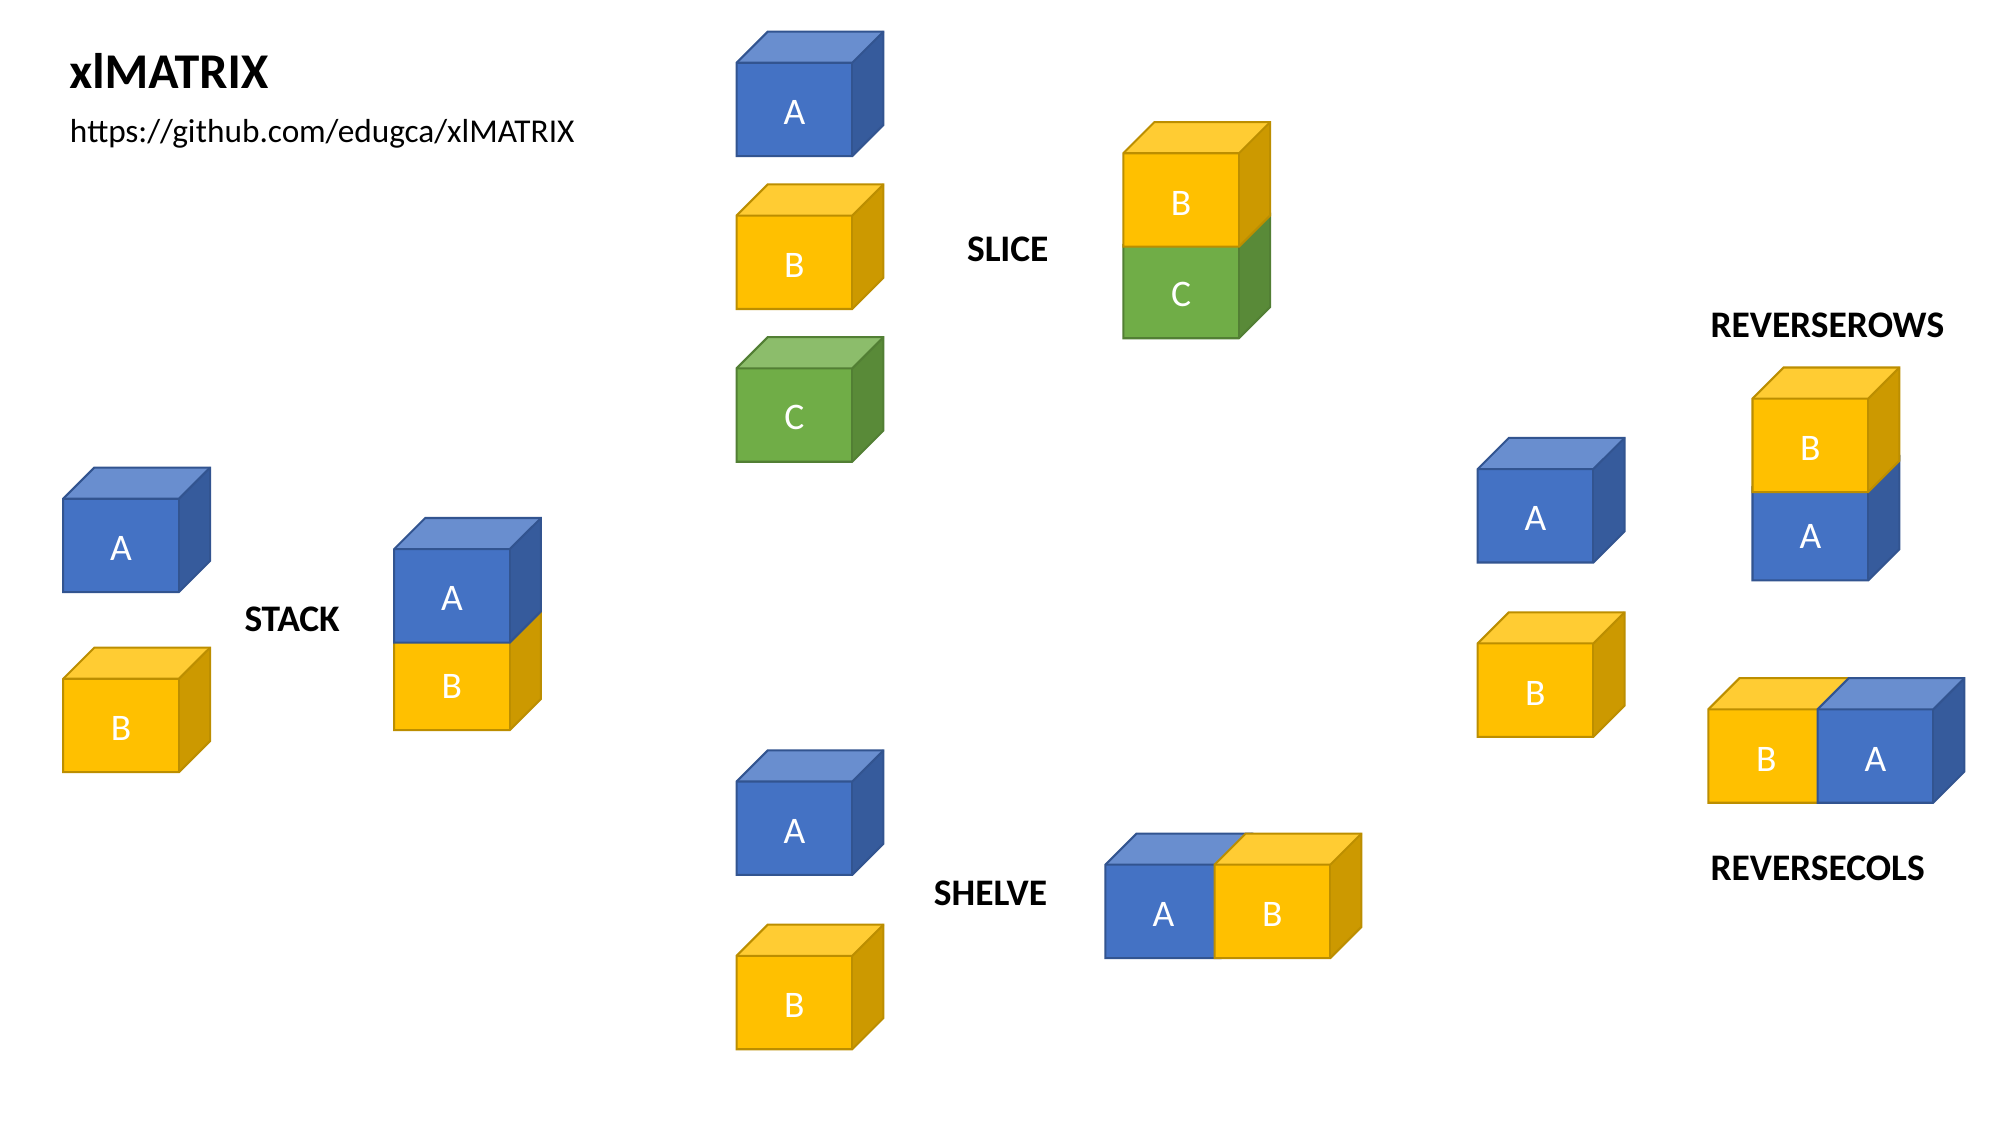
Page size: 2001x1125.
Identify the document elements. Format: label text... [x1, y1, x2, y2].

text_box A [1751, 462, 1901, 582]
text_box B [1751, 366, 1901, 494]
text_box A [62, 466, 212, 594]
text_box A [735, 749, 885, 876]
text_box B [1122, 121, 1272, 248]
text_box B [1213, 832, 1363, 960]
text_box xlMATRIX [54, 31, 319, 107]
text_box A [1476, 436, 1626, 564]
text_box SHELVE [919, 860, 1067, 921]
text_box B [735, 923, 885, 1051]
text_box A [1816, 677, 1966, 804]
text_box B [1707, 677, 1847, 804]
text_box B [393, 613, 542, 732]
text_box B [1476, 611, 1626, 738]
text_box C [735, 336, 885, 463]
text_box SLICE [952, 216, 1089, 277]
text_box C [1122, 217, 1272, 340]
text_box A [735, 30, 885, 158]
text_box A [393, 516, 542, 644]
text_box A [1104, 832, 1244, 960]
text_box REVERSECOLS [1695, 836, 1964, 896]
text_box https://github.com/edugca/xlMATRIX [55, 101, 661, 156]
text_box REVERSEROWS [1695, 292, 1964, 353]
text_box STACK [229, 587, 366, 647]
text_box B [735, 183, 885, 311]
text_box B [62, 646, 212, 774]
